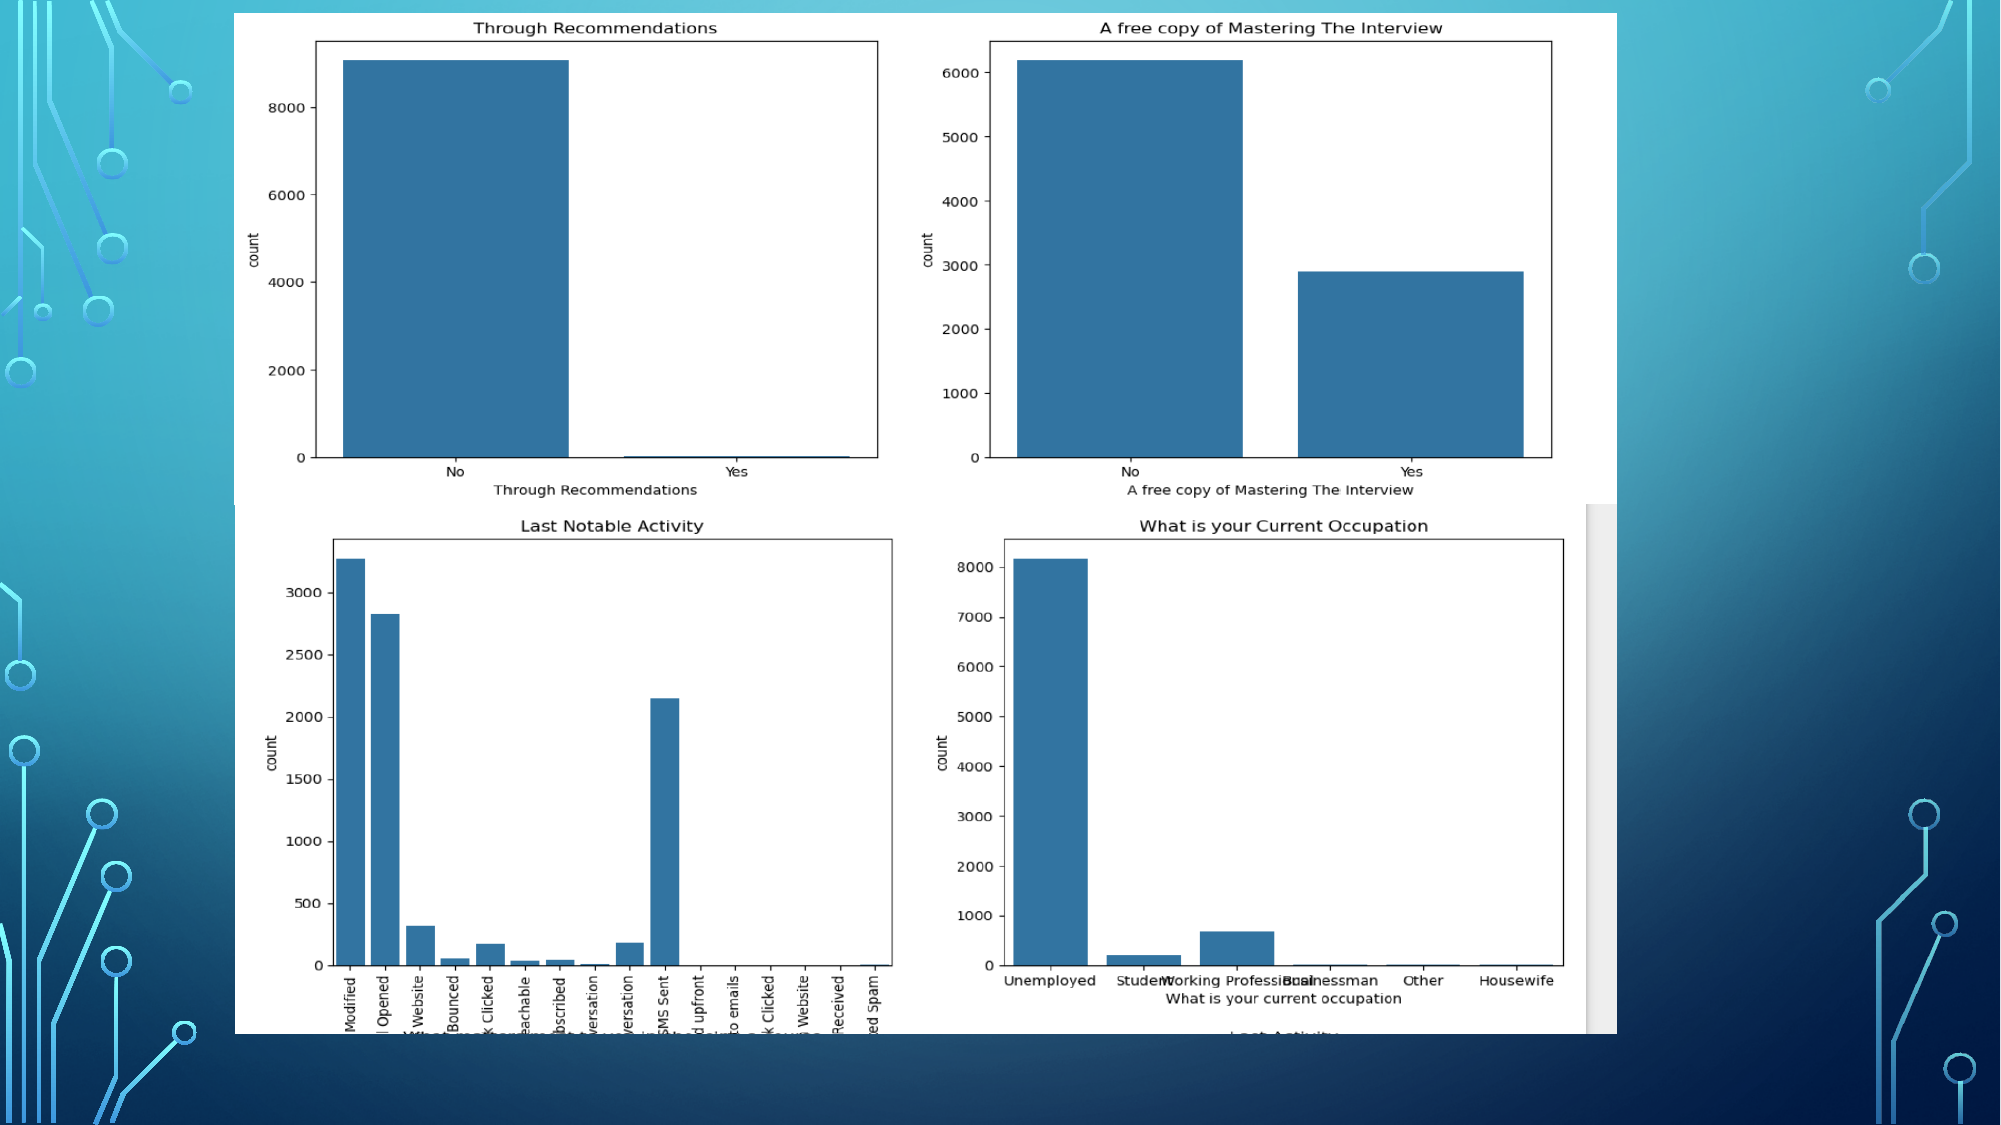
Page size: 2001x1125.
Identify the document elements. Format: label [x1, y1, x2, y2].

picture [234, 13, 1617, 1034]
